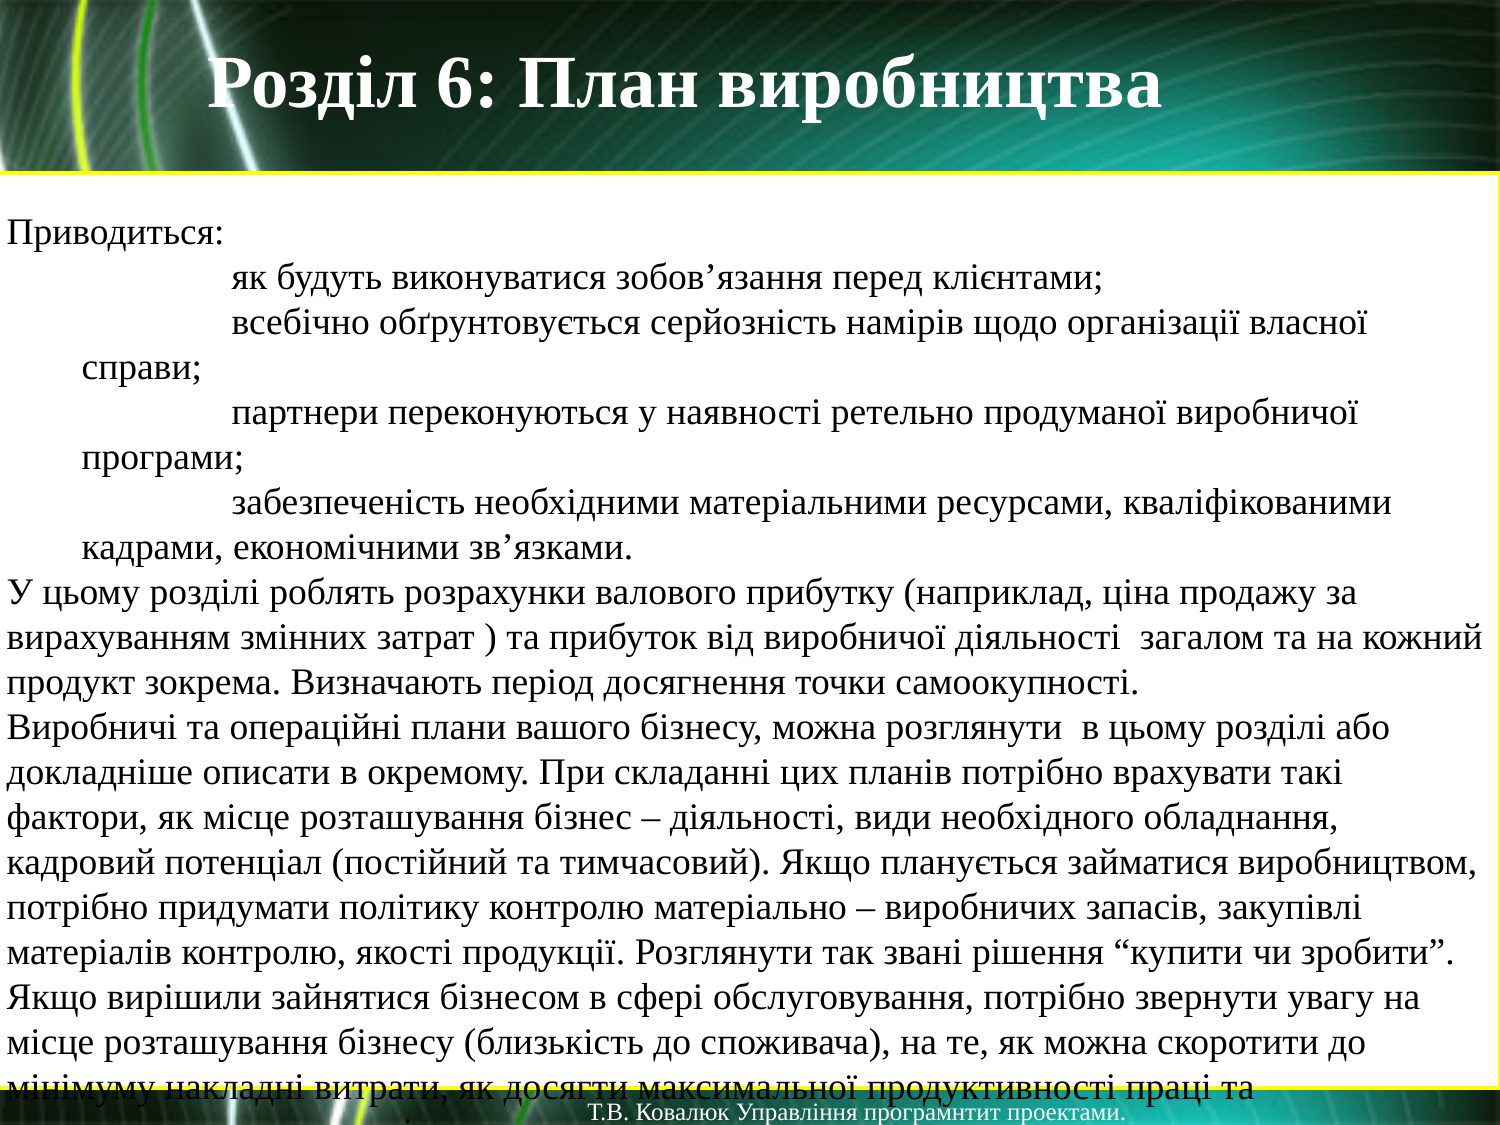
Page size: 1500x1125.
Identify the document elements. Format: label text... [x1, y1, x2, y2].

text_box Приводиться:  як будуть виконуватися зобов’язання перед клієнтами;  всебічно обґрунтовується серйозність намірів щодо організації власної справи;  партнери переконуються у наявності ретельно продуманої виробничої програми;  забезпеченість необхідними матеріальними ресурсами, кваліфікованими кадрами, економічними зв’язками. У цьому розділі роблять розрахунки валового прибутку (наприклад, ціна продажу за вирахуванням змінних затрат ) та прибуток від виробничої діяльності загалом та на кожний продукт зокрема. Визначають період досягнення точки самоокупності. Виробничі та операційні плани вашого бізнесу, можна розглянути в цьому розділі або докладніше описати в окремому. При складанні цих планів потрібно врахувати такі фактори, як місце розташування бізнес – діяльності, види необхідного обладнання, кадровий потенціал (постійний та тимчасовий). Якщо планується займатися виробництвом, потрібно придумати політику контролю матеріально – виробничих запасів, закупівлі матеріалів контролю, якості продукції. Розглянути так звані рішення “купити чи зробити”. Якщо вирішили зайнятися бізнесом в сфері обслуговування, потрібно звернути увагу на місце розташування бізнесу (близькість до споживача), на те, як можна скоротити до мінімуму накладні витрати, як досягти максимальної продуктивності праці та конкурентоспроможності послуг. [0, 199, 1500, 1125]
picture [0, 0, 1500, 171]
text_box Розділ 6: План виробництва [192, 24, 1179, 130]
